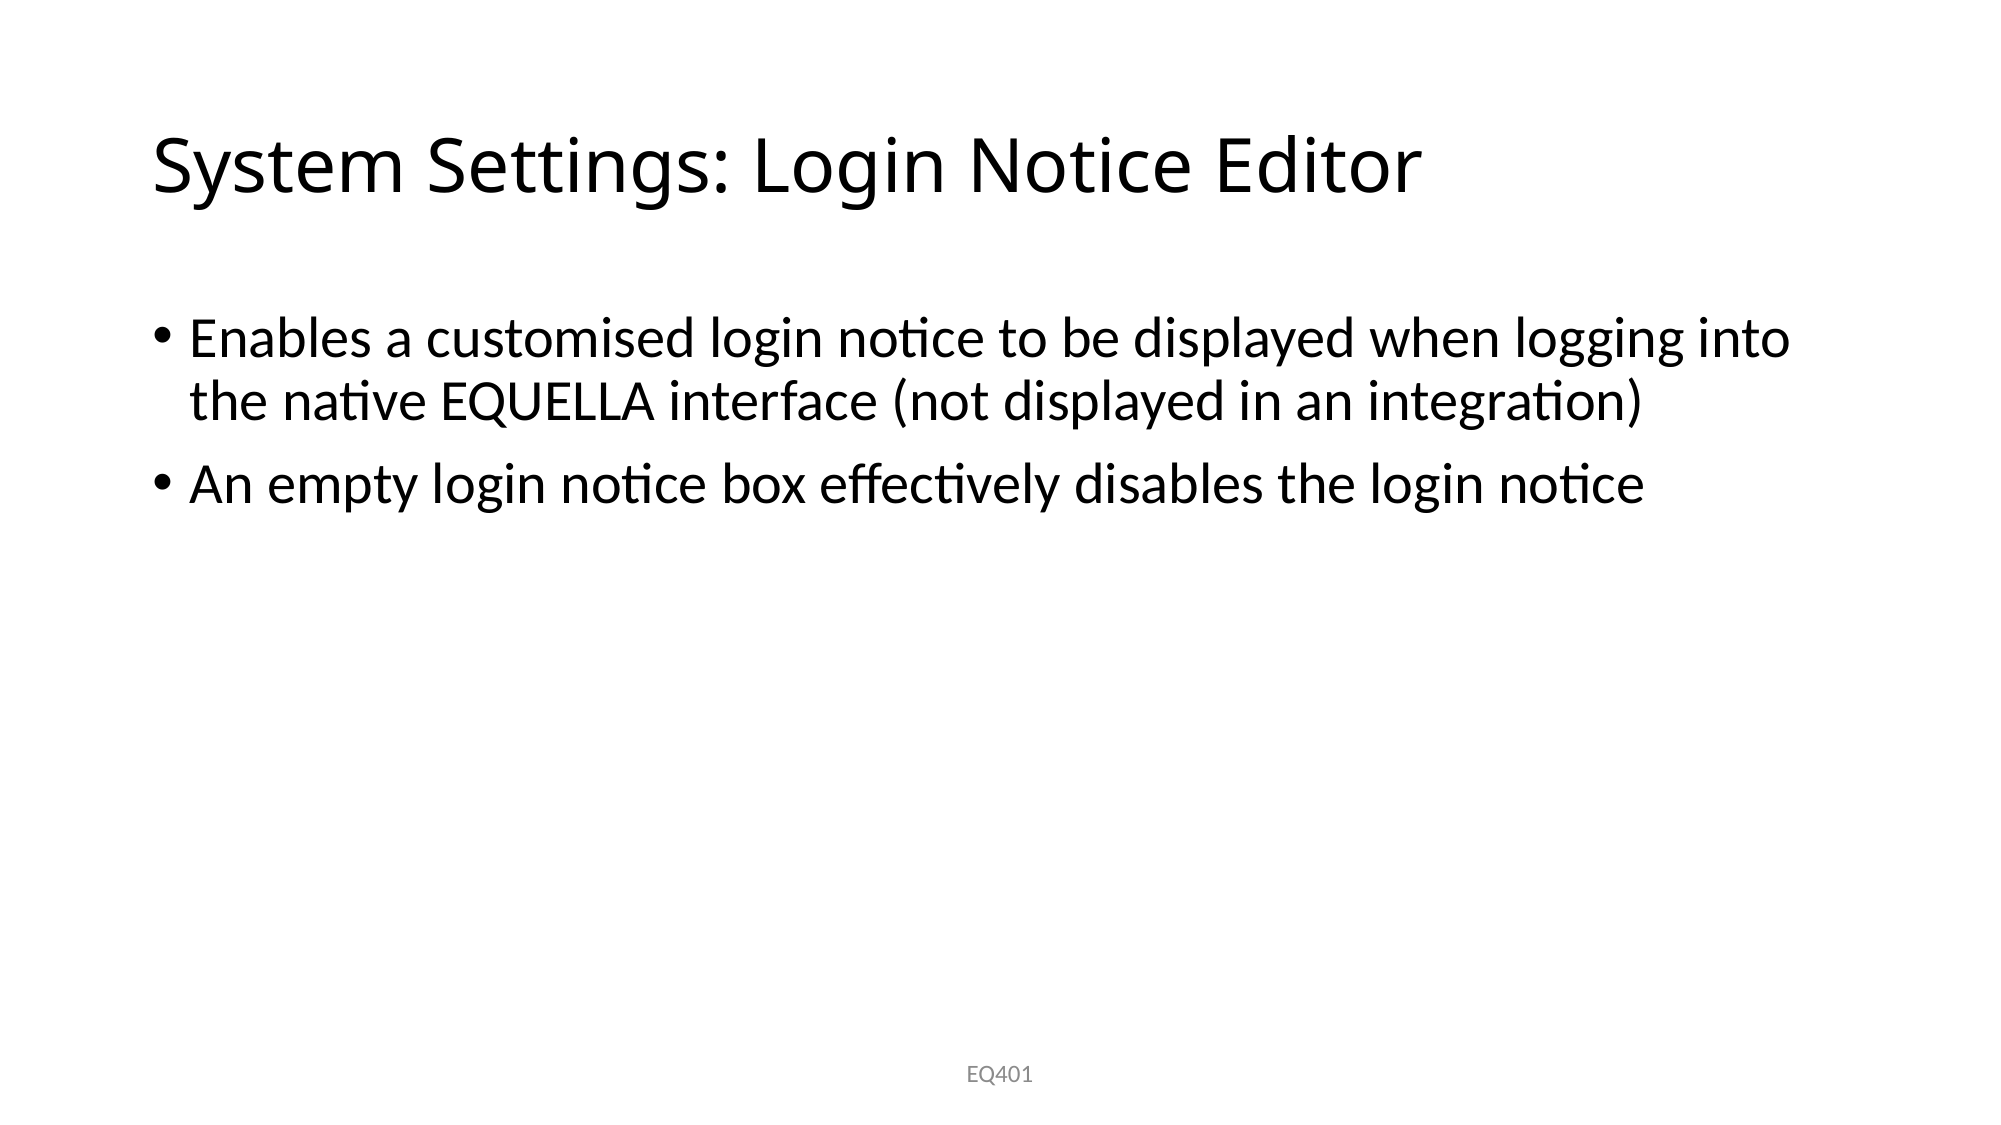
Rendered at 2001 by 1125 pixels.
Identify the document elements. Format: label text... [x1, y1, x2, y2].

list Enables a customised login notice to be displayed when logging into the native EQUELLA interface (not displayed in an integration) An empty login notice box effectively disables the login notice [137, 299, 1863, 1014]
title System Settings: Login Notice Editor [137, 59, 1863, 278]
footer EQ401 [662, 1042, 1338, 1103]
